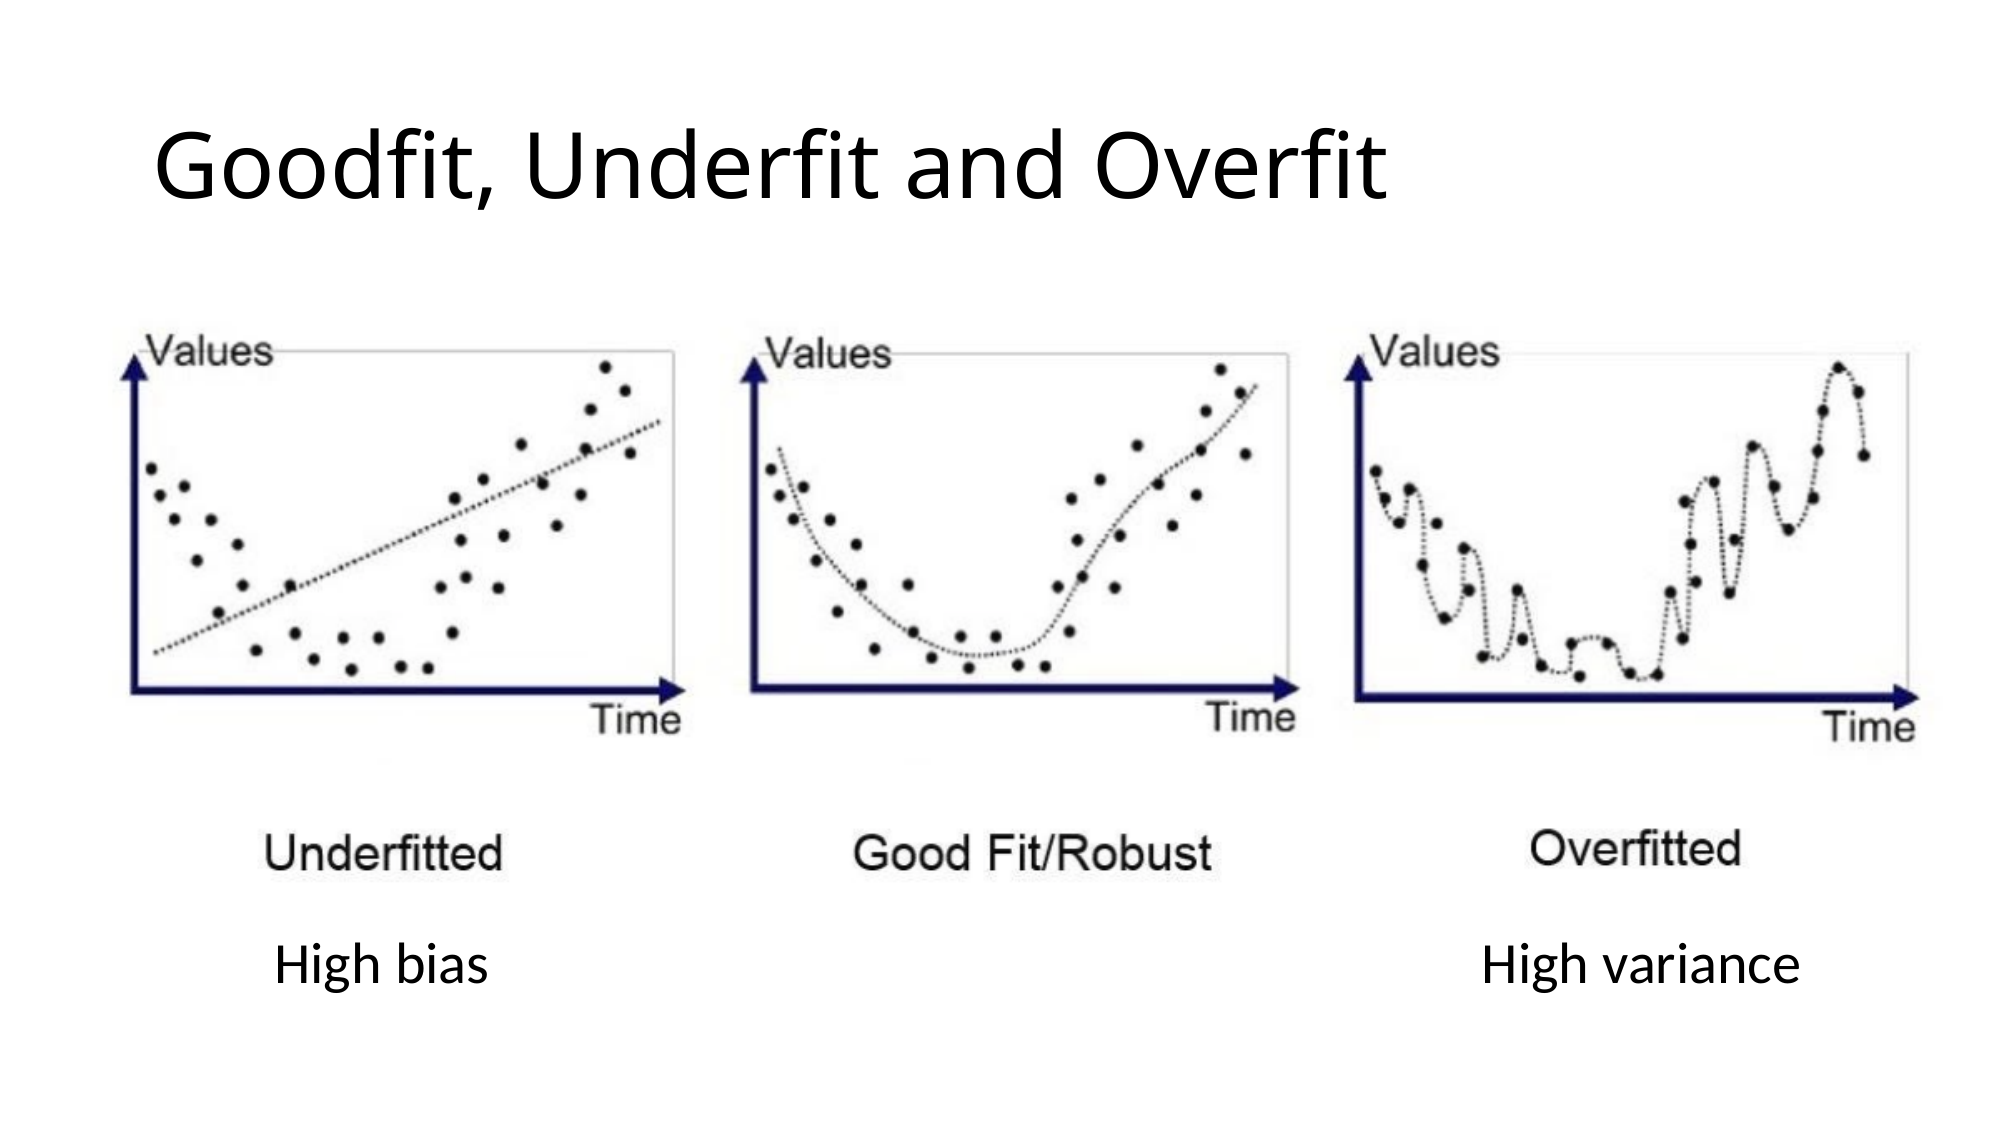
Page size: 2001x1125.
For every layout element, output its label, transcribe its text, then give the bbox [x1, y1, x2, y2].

text_box High variance [1467, 917, 1838, 1003]
text_box High bias [259, 917, 510, 1003]
title Goodfit, Underfit and Overfit [137, 59, 1863, 278]
picture [108, 306, 1966, 889]
